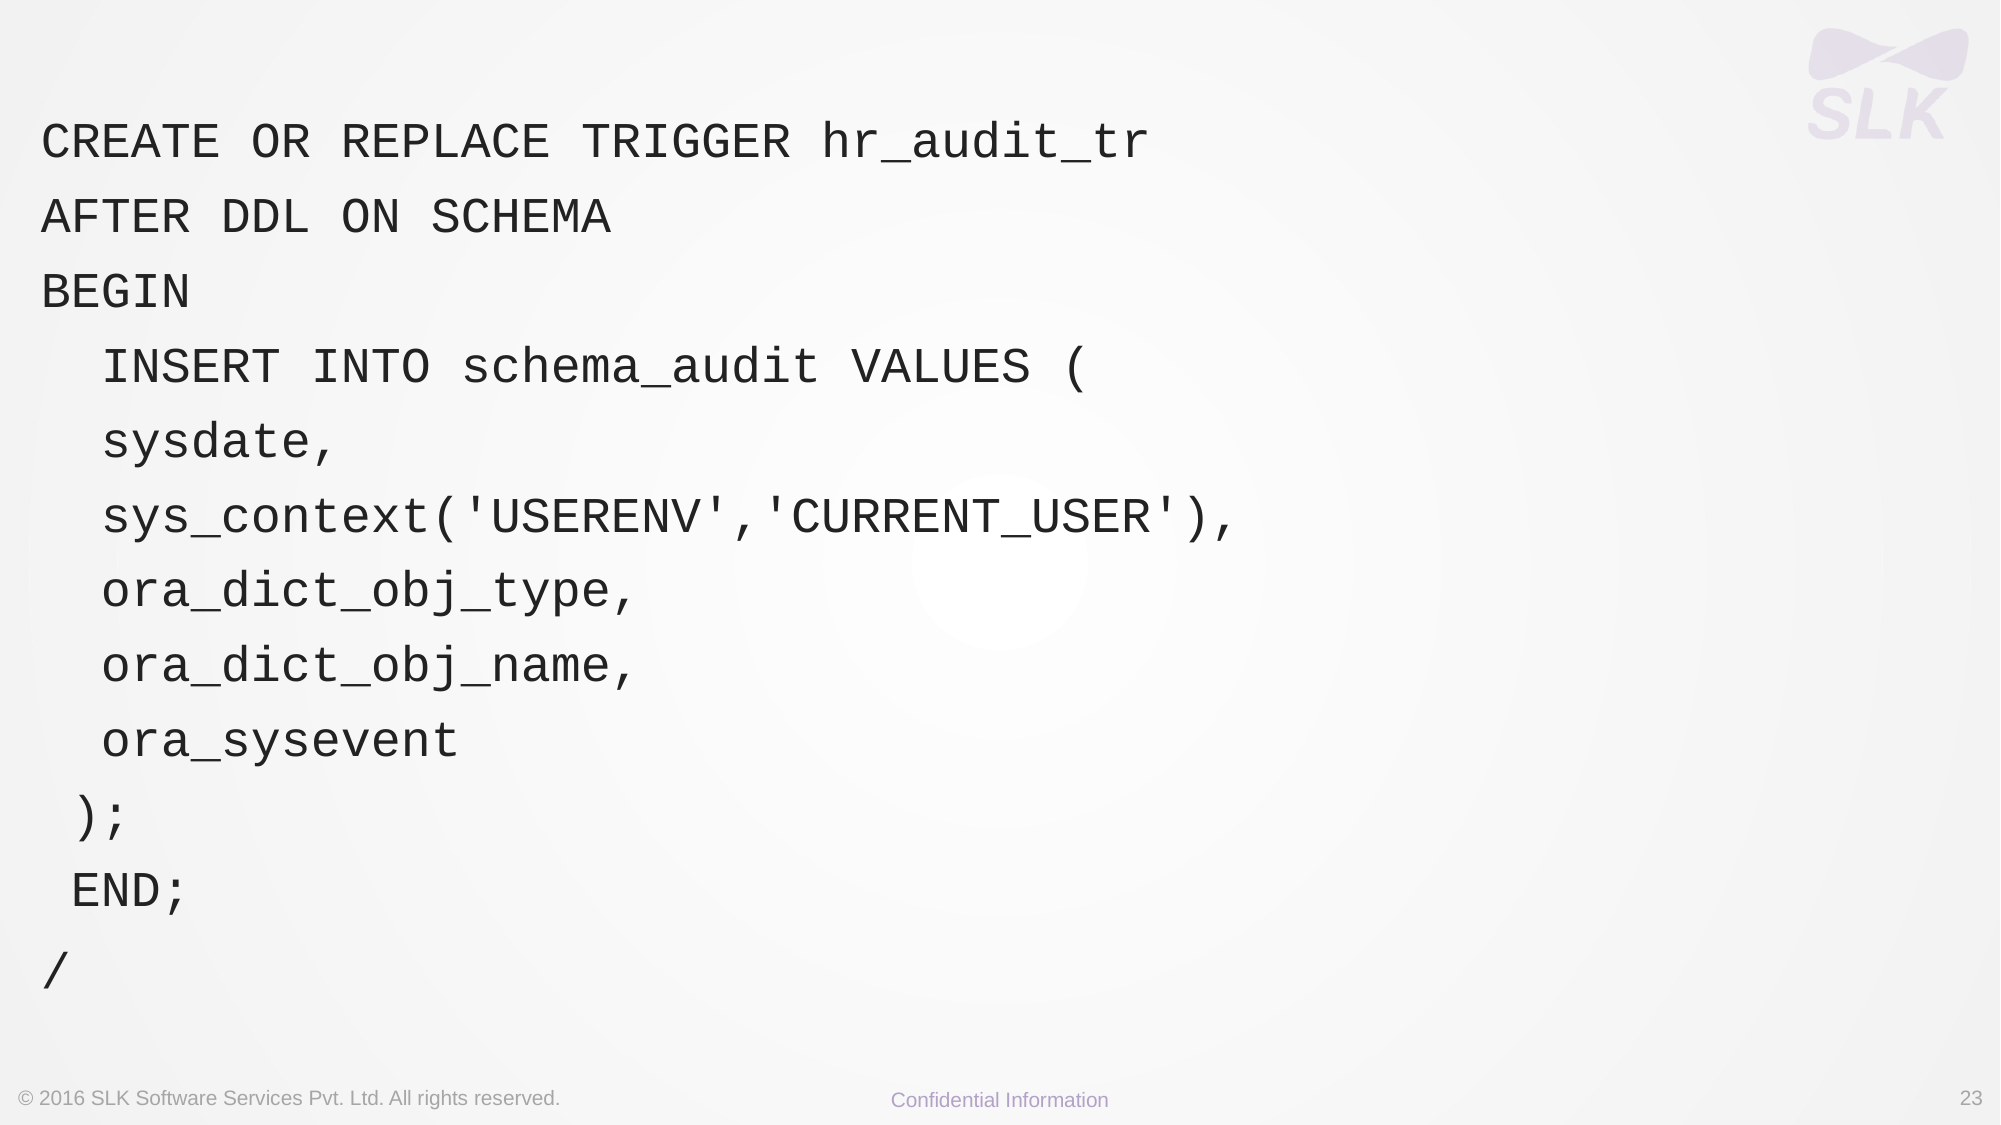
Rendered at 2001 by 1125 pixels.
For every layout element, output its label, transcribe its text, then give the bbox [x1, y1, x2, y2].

list CREATE OR REPLACE TRIGGER hr_audit_tr AFTER DDL ON SCHEMA BEGIN INSERT INTO schema_audit VALUES ( sysdate, sys_context('USERENV','CURRENT_USER'), ora_dict_obj_type, ora_dict_obj_name, ora_sysevent ); END; / [26, 107, 1955, 1076]
